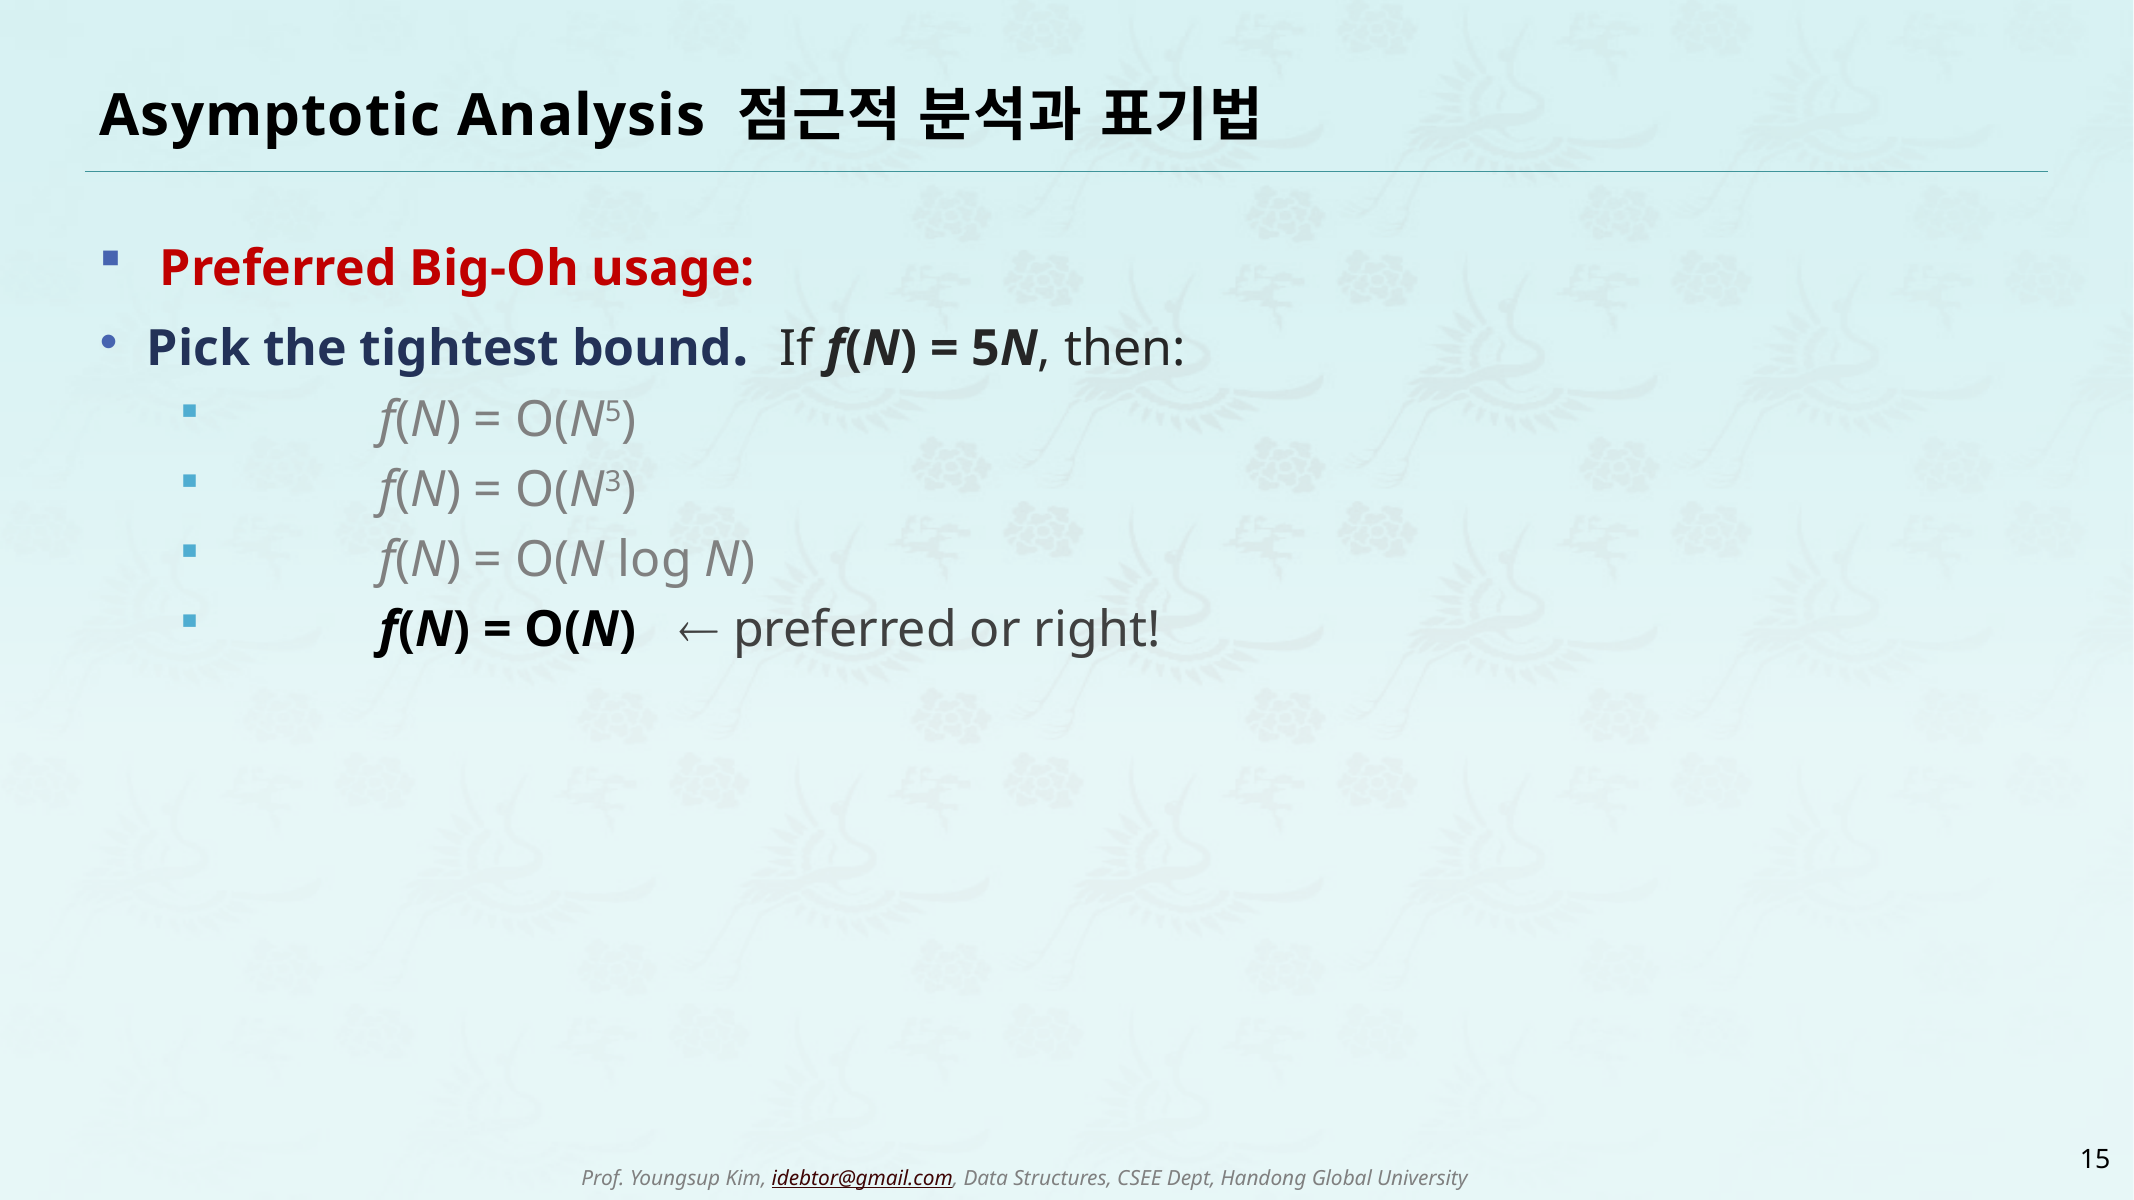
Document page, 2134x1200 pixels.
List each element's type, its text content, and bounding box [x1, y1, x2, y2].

slide_number 15 [1937, 1128, 2125, 1193]
list Preferred Big-Oh usage: Pick the tightest bound. If f(N) = 5N, then: f(N) = O(N5) f(N) = O(N3) f(N) = O(N log N) f(N) = O(N)  preferred or right! [84, 197, 2049, 1129]
title Asymptotic Analysis 점근적 분석과 표기법 [84, 54, 2043, 171]
